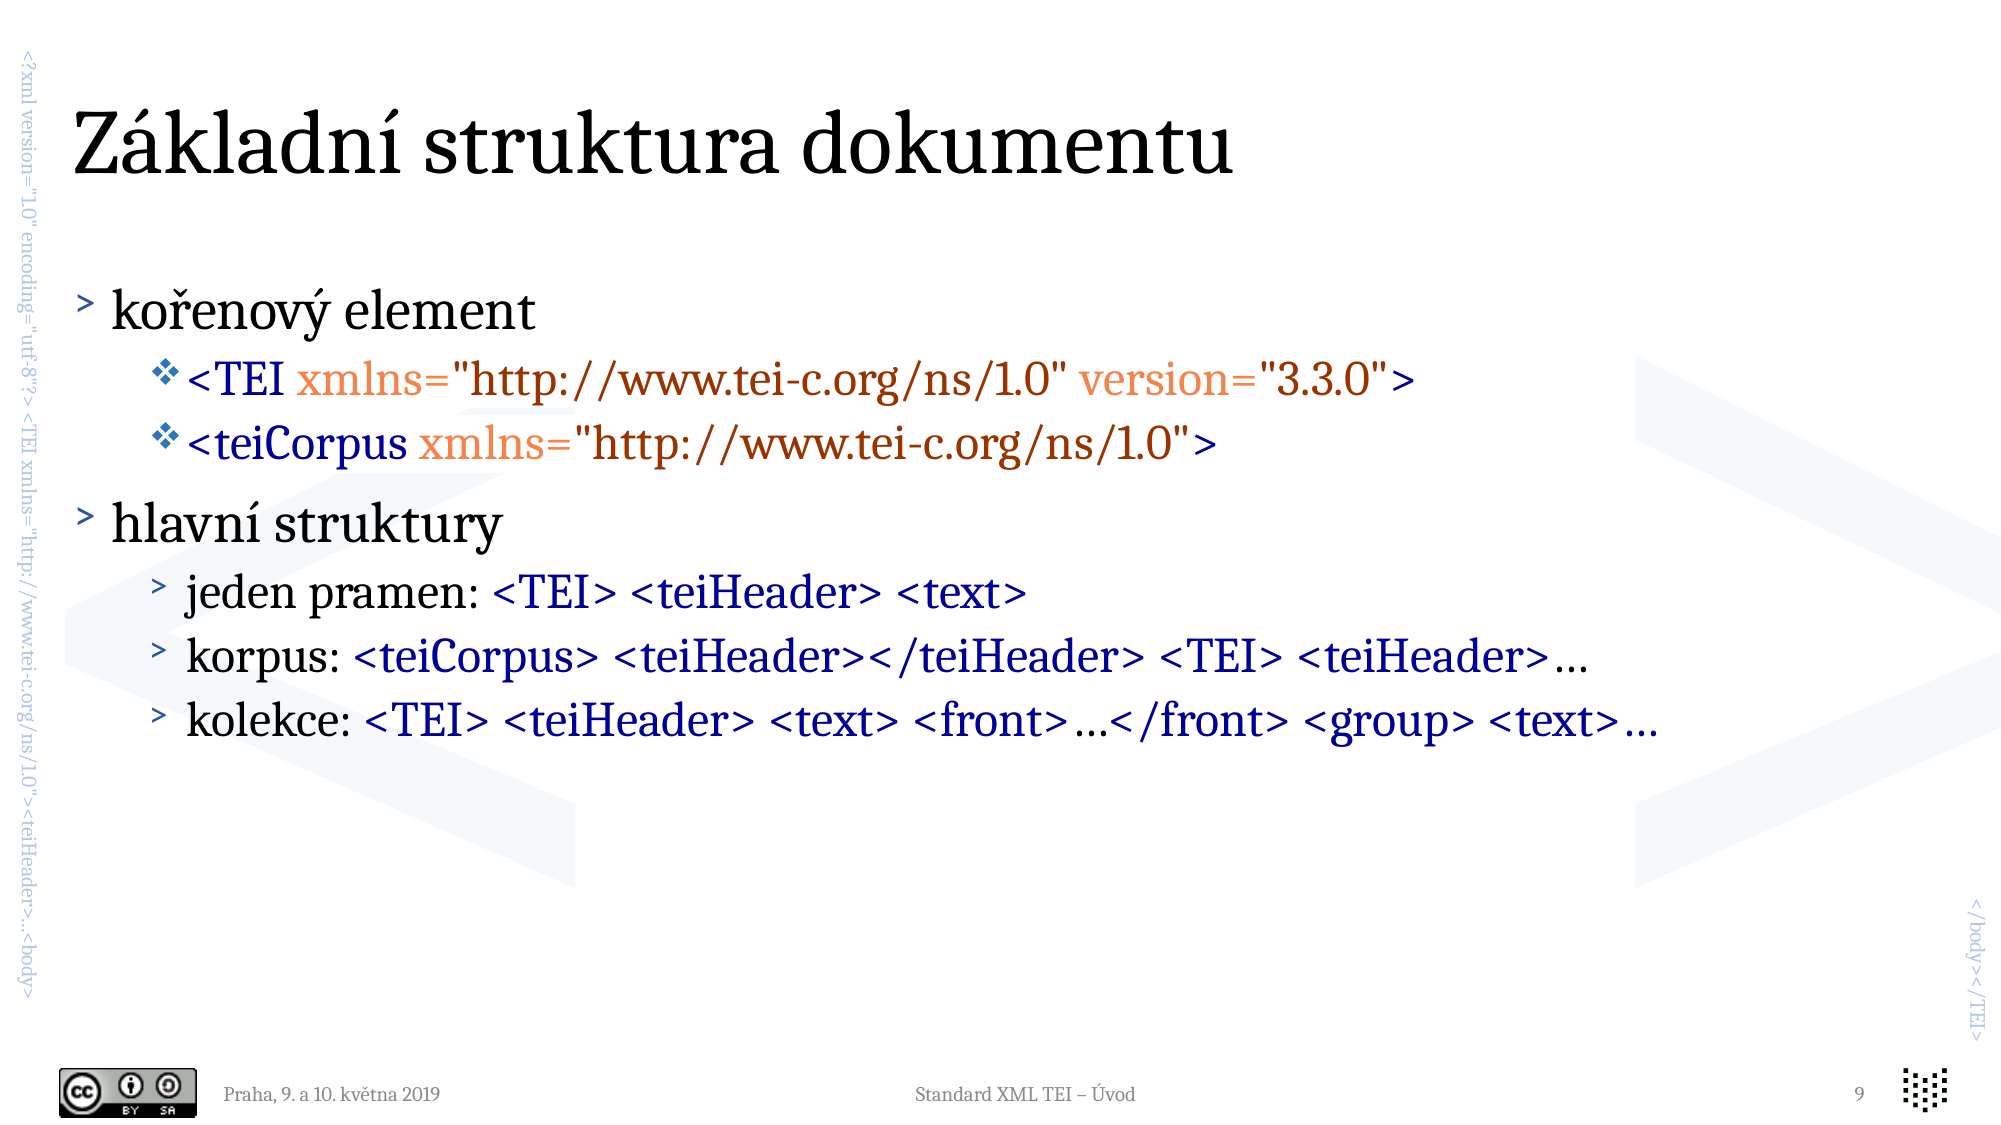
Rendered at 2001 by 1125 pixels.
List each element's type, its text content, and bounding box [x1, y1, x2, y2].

slide_number Praha, 9. a 10. května 2019 [208, 1075, 532, 1111]
list kořenový element <TEI xmlns="http://www.tei-c.org/ns/1.0" version="3.3.0"> <teiCorpus xmlns="http://www.tei-c.org/ns/1.0"> hlavní struktury jeden pramen: <TEI> <teiHeader> <text> korpus: <teiCorpus> <teiHeader></teiHeader> <TEI> <teiHeader>… kolekce: <TEI> <teiHeader> <text> <front>…</front> <group> <text>… [59, 271, 1949, 1058]
title Základní struktura dokumentu [59, 35, 1949, 253]
slide_number 9 [1507, 1075, 1880, 1111]
footer Standard XML TEI – Úvod [569, 1075, 1483, 1111]
picture [1899, 1066, 1949, 1114]
picture [59, 1068, 197, 1118]
